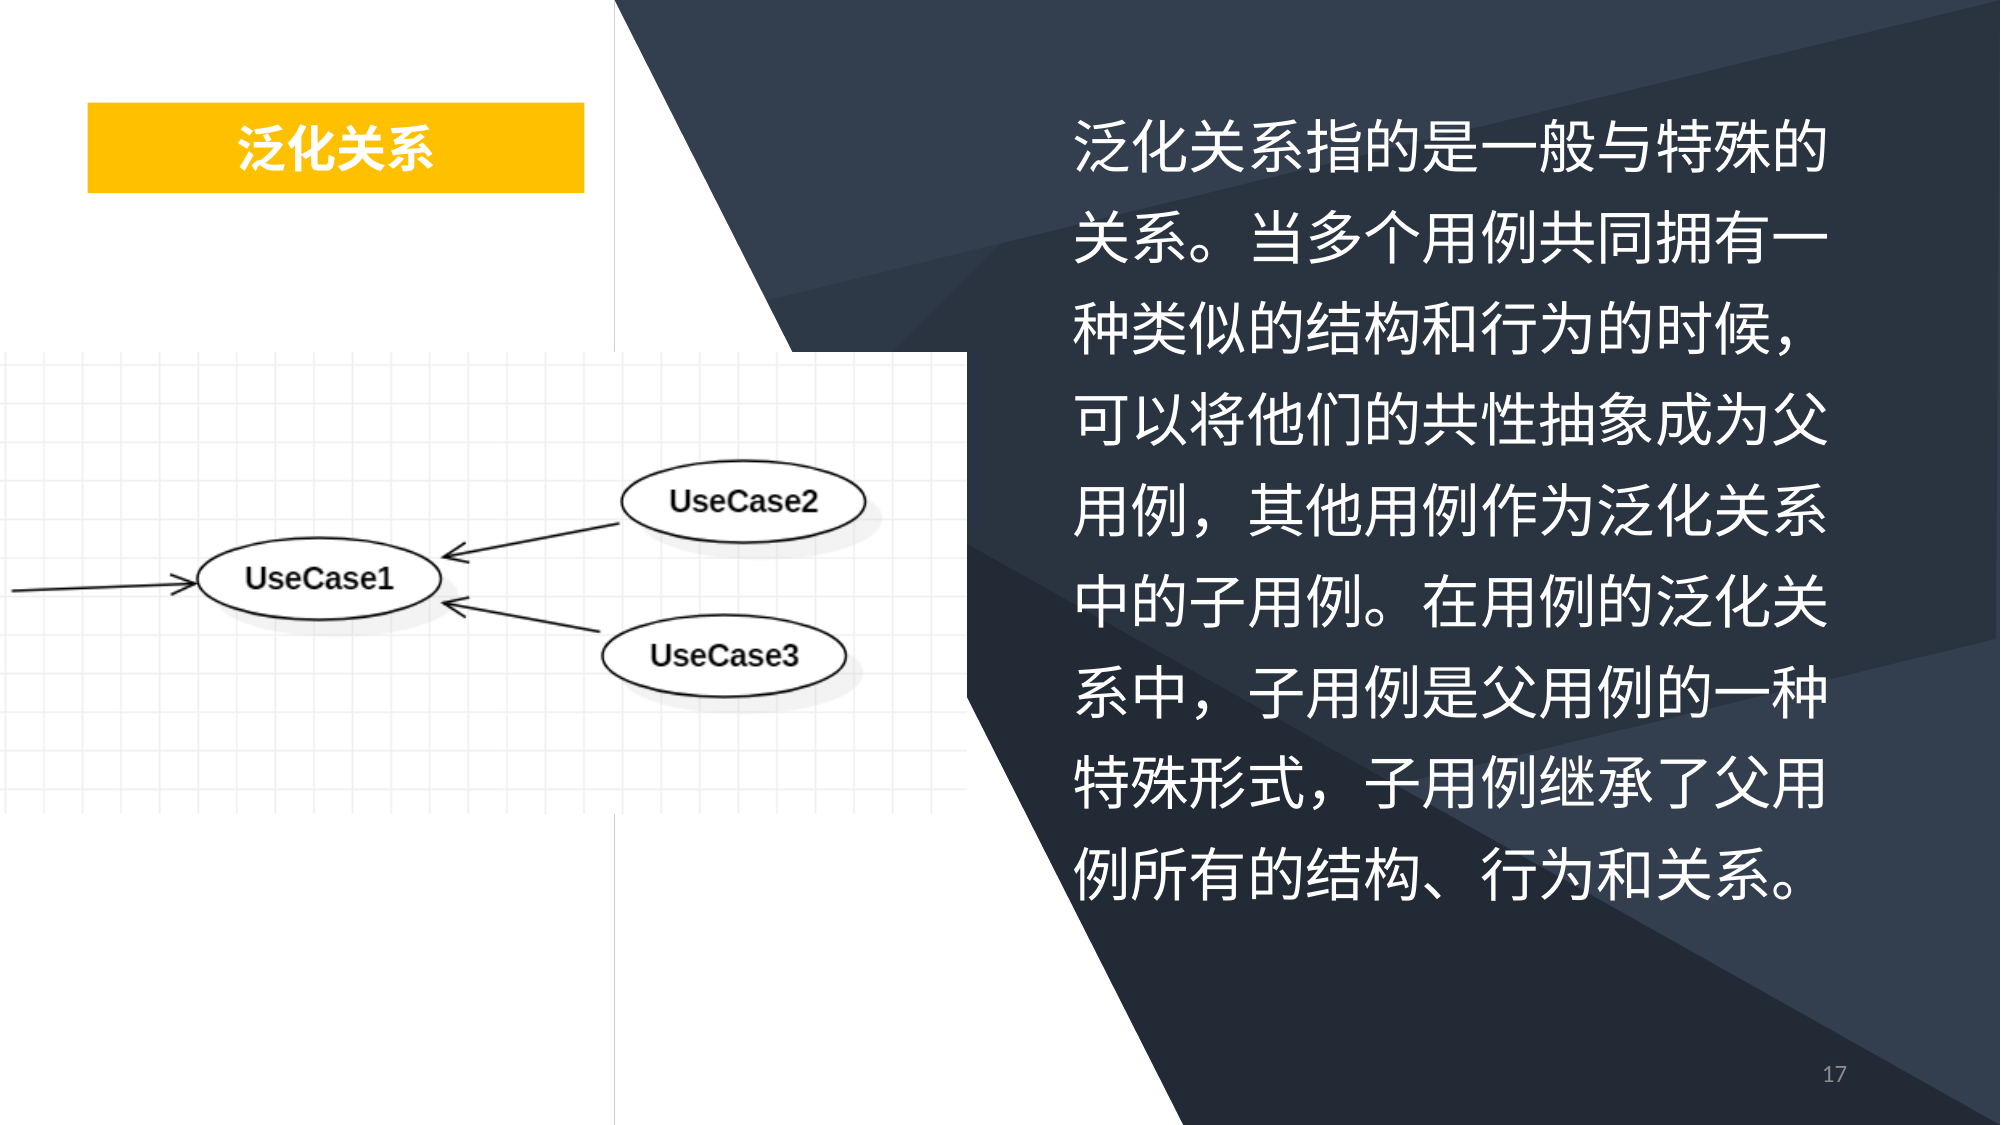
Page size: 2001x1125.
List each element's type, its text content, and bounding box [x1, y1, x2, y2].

text_box 泛化关系指的是一般与特殊的关系。当多个用例共同拥有一种类似的结构和行为的时候，可以将他们的共性抽象成为父用例，其他用例作为泛化关系中的子用例。在用例的泛化关系中，子用例是父用例的一种特殊形式，子用例继承了父用例所有的结构、行为和关系。 [1184, 81, 1871, 915]
slide_number 17 [1412, 1042, 1863, 1103]
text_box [0, 0, 1184, 1125]
picture [0, 352, 967, 814]
